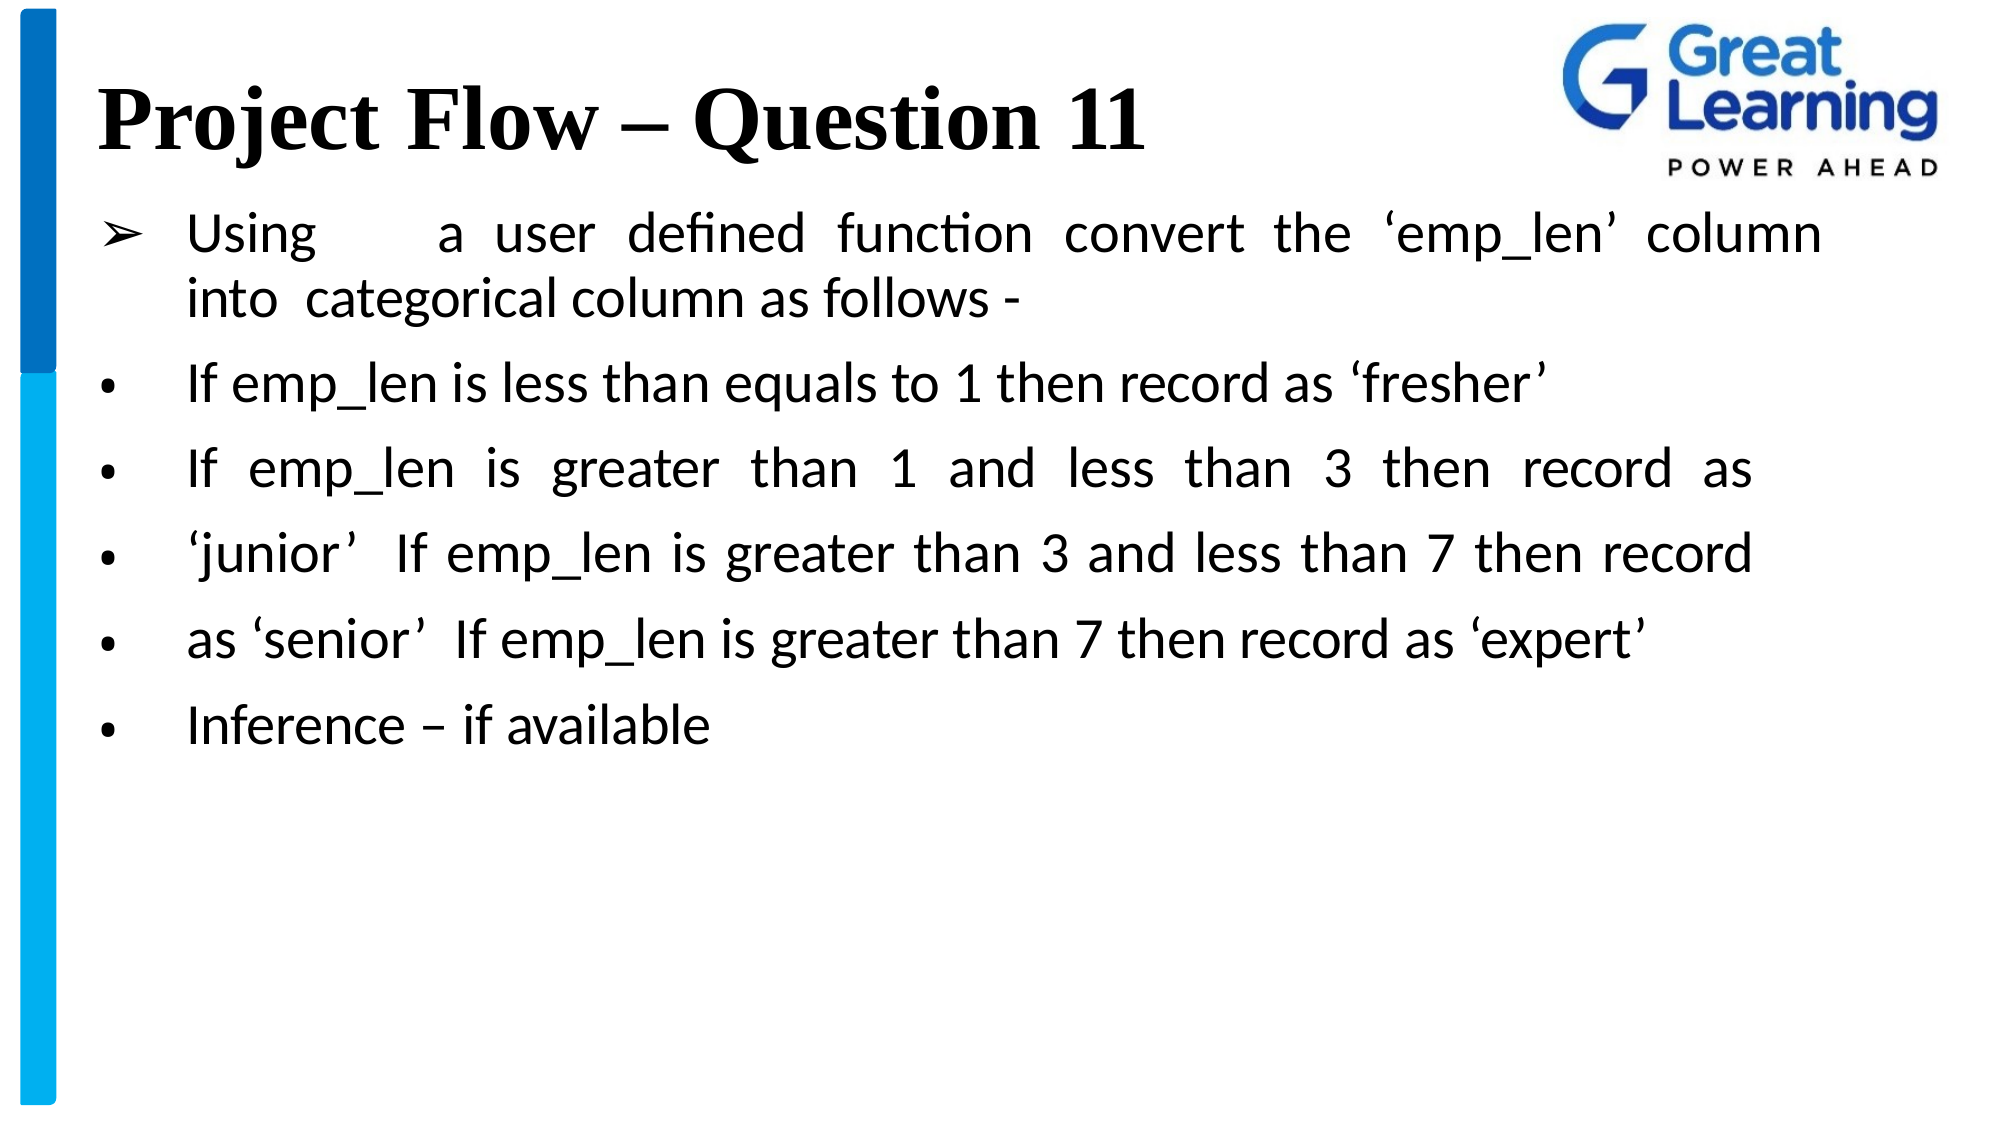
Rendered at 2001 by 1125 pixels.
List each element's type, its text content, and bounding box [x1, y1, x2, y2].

text_box Using a user defined function convert the ‘emp_len’ column into categorical column as follows - [95, 191, 1858, 330]
picture [1553, 17, 1950, 181]
title Project Flow – Question 11 [95, 55, 1153, 191]
text_box • • • • • [95, 331, 121, 763]
list If emp_len is less than equals to 1 then record as ‘fresher’ If emp_len is greater than 1 and less than 3 then record as ‘junior’ If emp_len is greater than 3 and less than 7 then record as ‘senior’ If emp_len is greater than 7 then record as ‘expert’ Inference – if available [184, 326, 1755, 982]
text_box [20, 8, 57, 1106]
